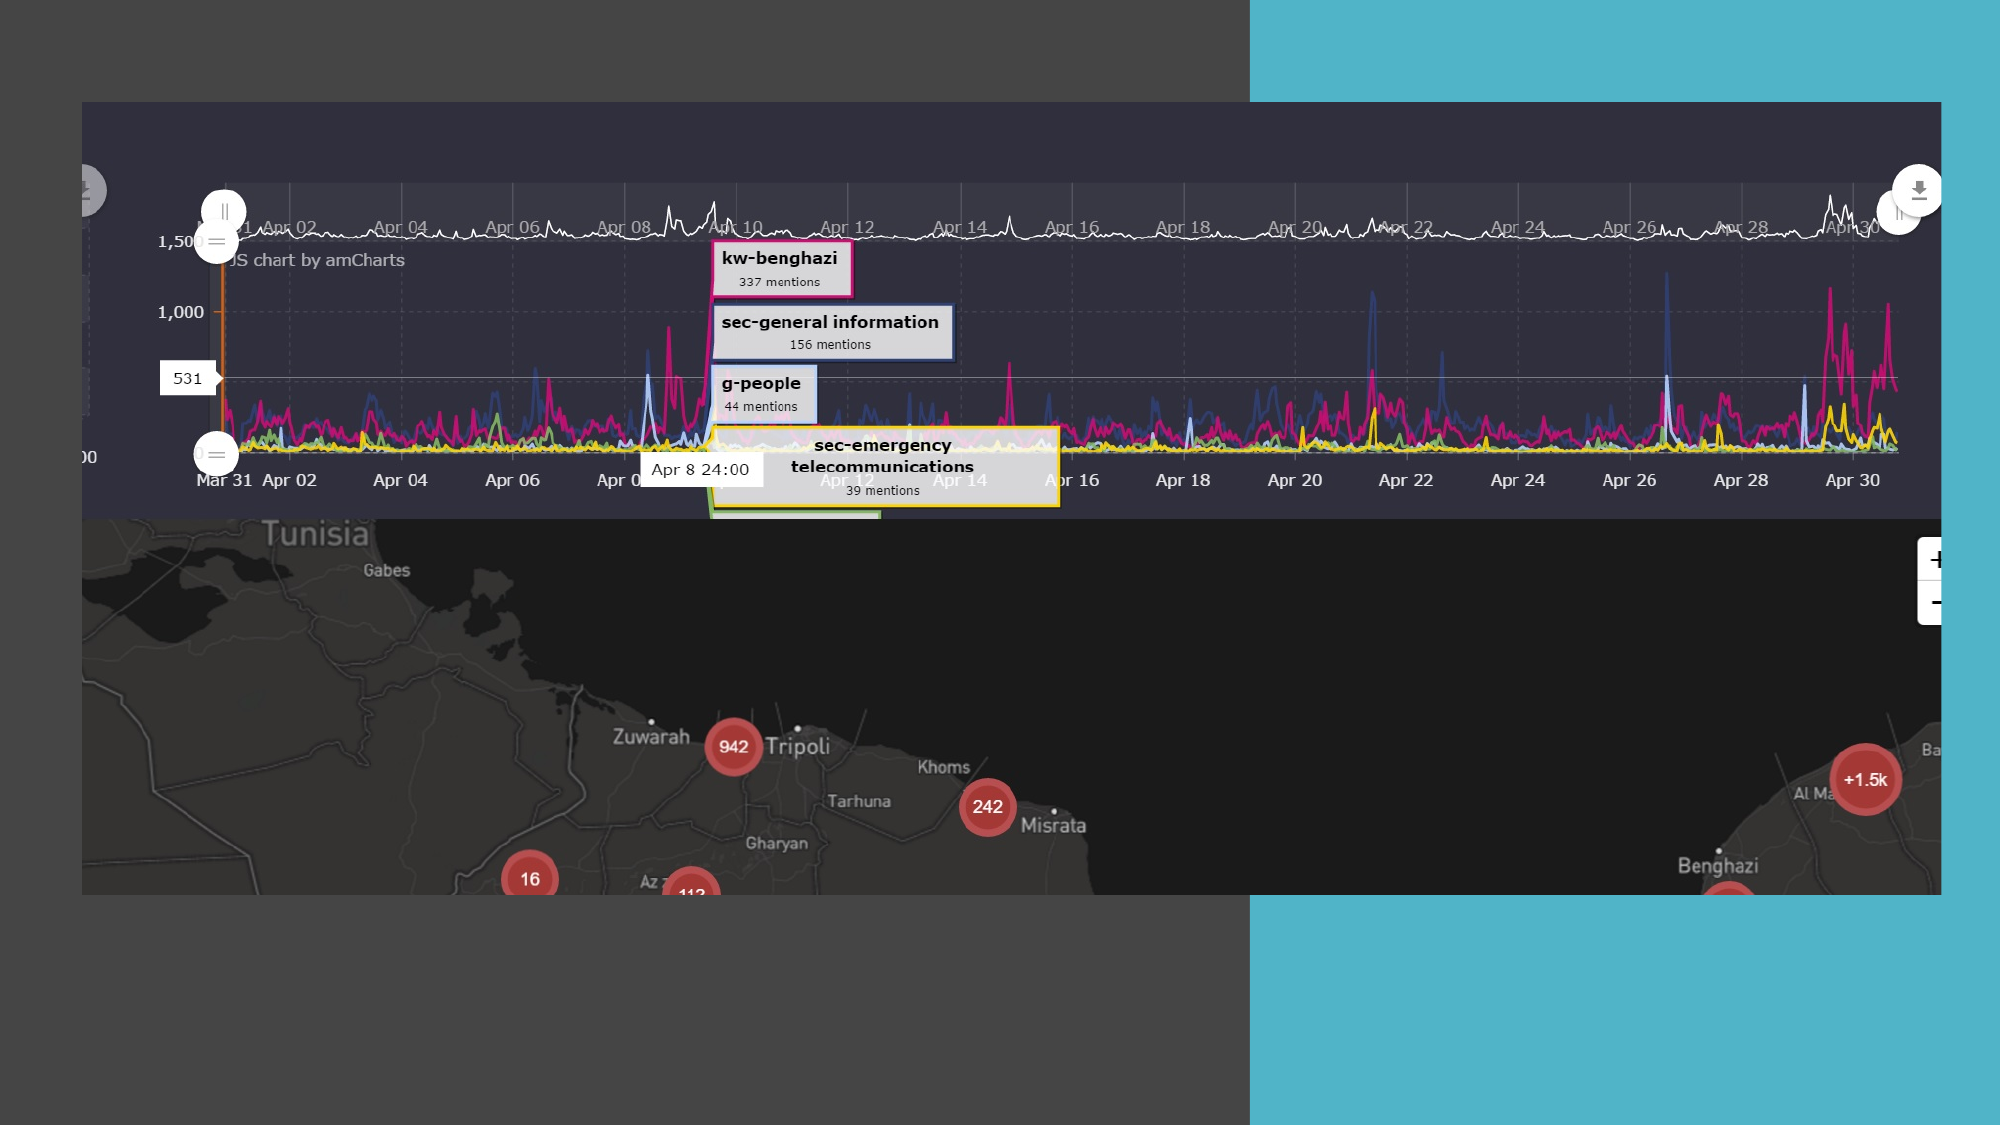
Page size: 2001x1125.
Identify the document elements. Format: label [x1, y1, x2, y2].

picture [81, 102, 1942, 895]
